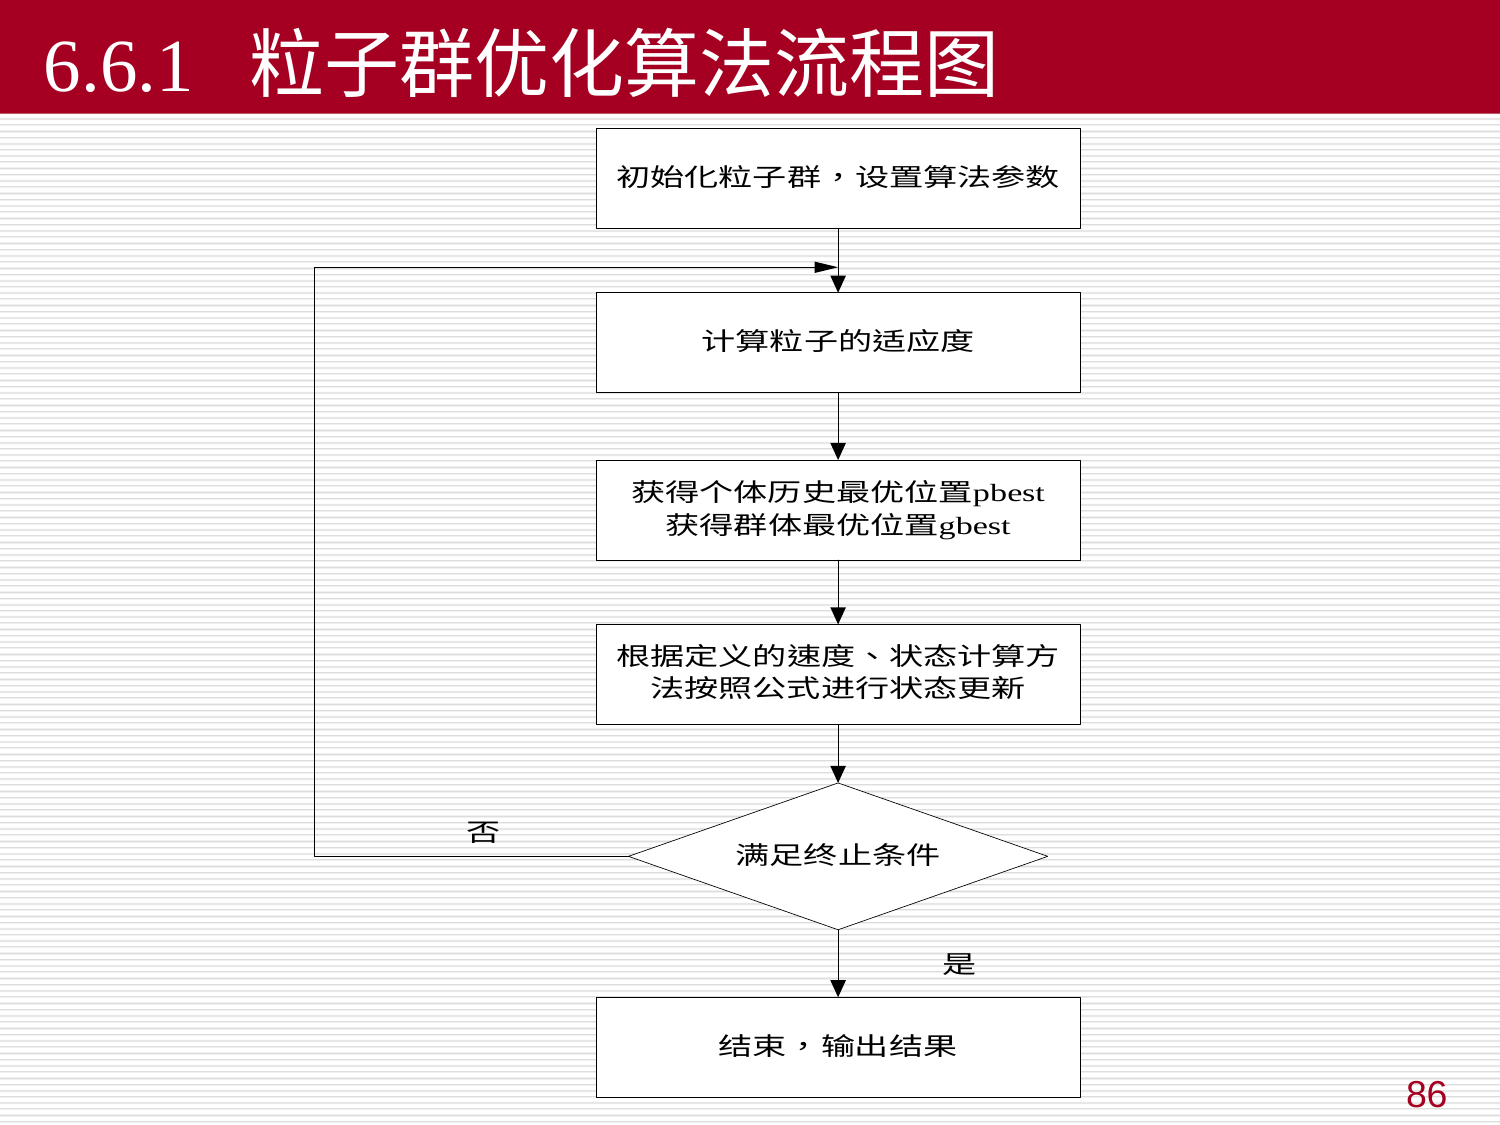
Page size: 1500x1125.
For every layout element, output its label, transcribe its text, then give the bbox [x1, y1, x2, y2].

title 6.6.1 粒子群优化算法流程图 [0, 1, 1500, 114]
picture [0, 114, 1500, 1125]
slide_number 86 [1137, 1062, 1463, 1122]
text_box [253, 125, 1105, 1101]
